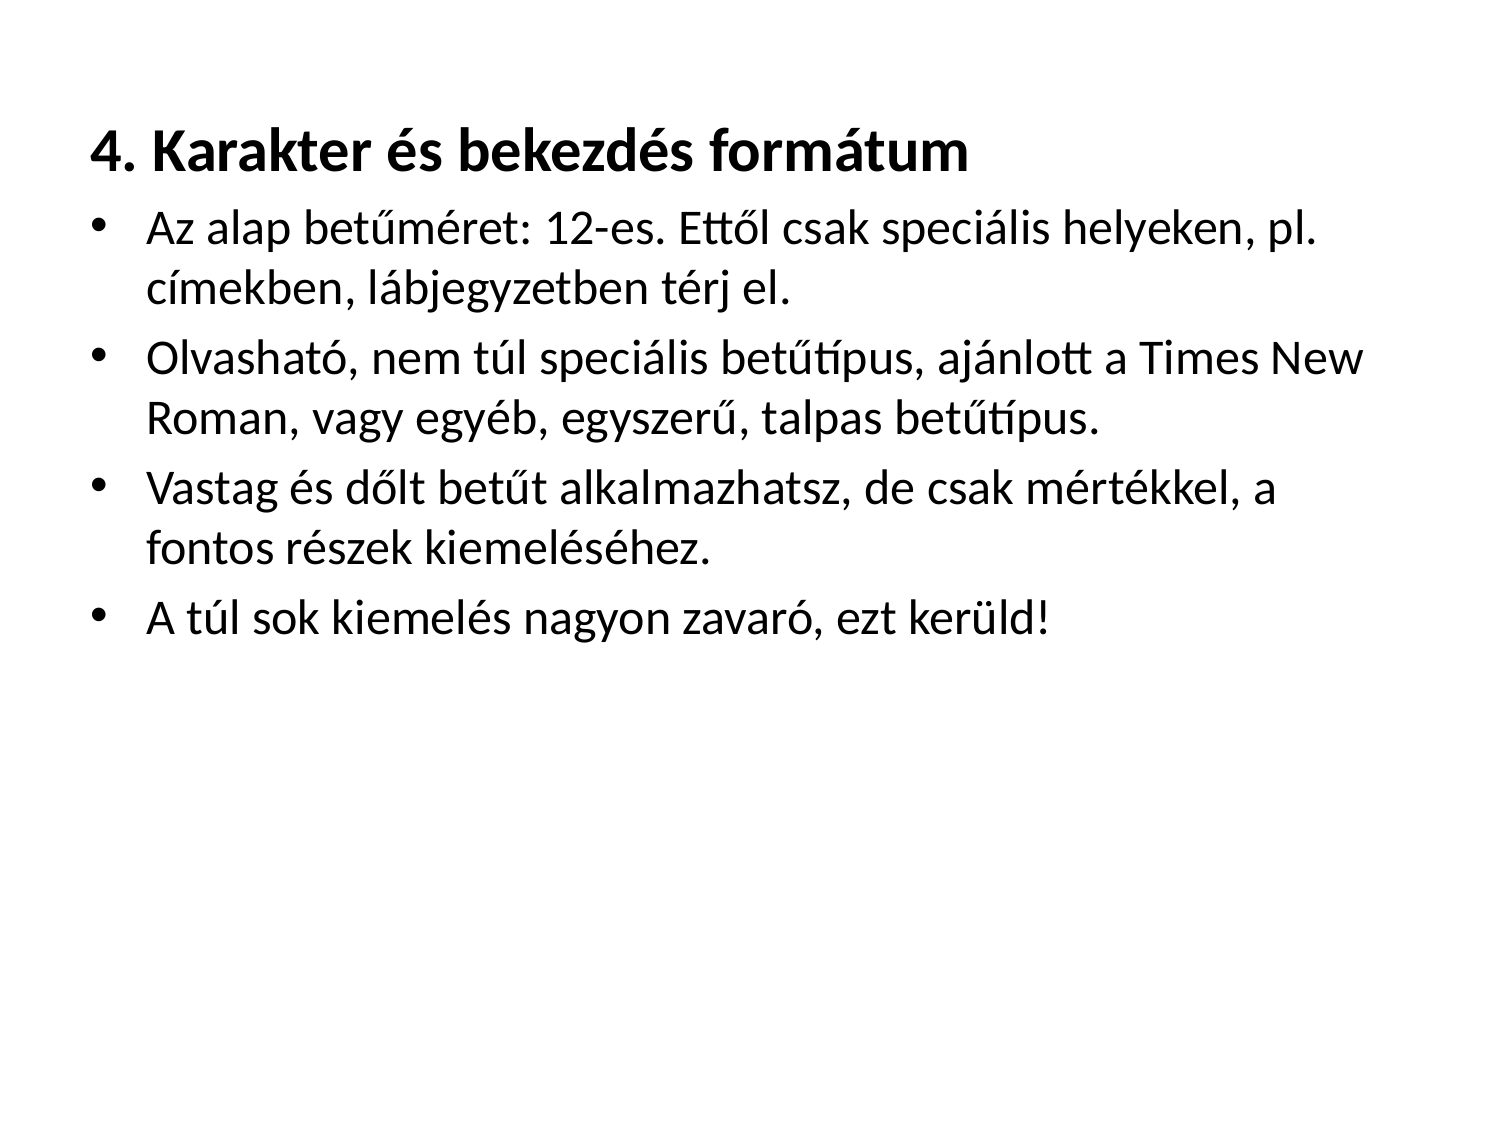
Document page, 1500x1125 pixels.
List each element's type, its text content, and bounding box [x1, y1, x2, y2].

list 4. Karakter és bekezdés formátum Az alap betűméret: 12-es. Ettől csak speciális helyeken, pl. címekben, lábjegyzetben térj el. Olvasható, nem túl speciális betűtípus, ajánlott a Times New Roman, vagy egyéb, egyszerű, talpas betűtípus. Vastag és dőlt betűt alkalmazhatsz, de csak mértékkel, a fontos részek kiemeléséhez. A túl sok kiemelés nagyon zavaró, ezt kerüld! [75, 101, 1425, 1059]
